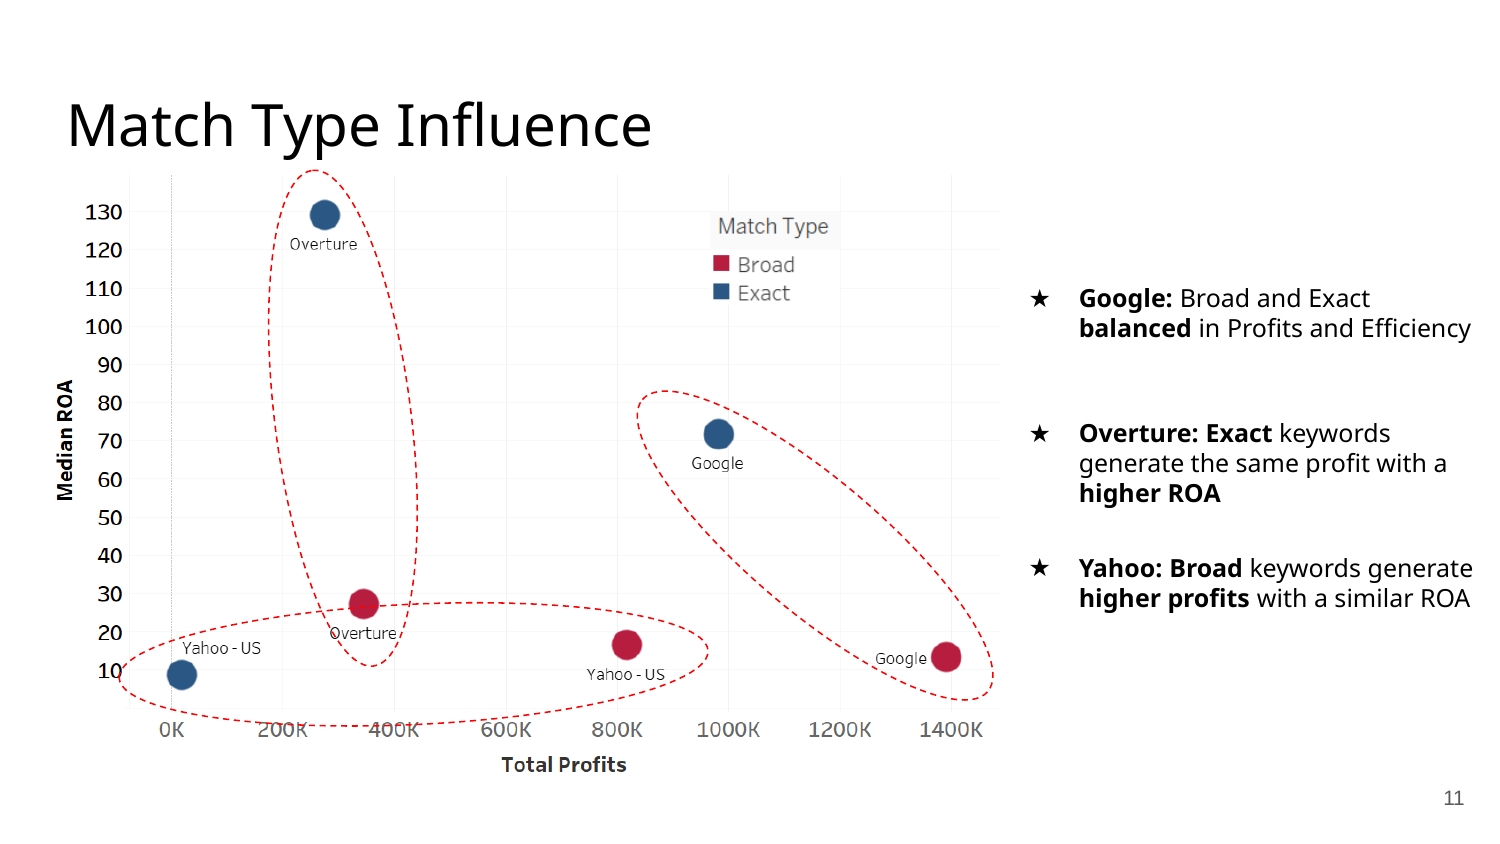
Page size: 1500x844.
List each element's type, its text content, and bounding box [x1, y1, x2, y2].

text_box Overture: Exact keywords generate the same profit with a higher ROA [1010, 402, 1493, 497]
picture [33, 166, 1006, 792]
text_box Google: Broad and Exact balanced in Profits and Efficiency [1010, 267, 1493, 362]
slide_number ‹#› [1389, 764, 1480, 830]
title Match Type Influence [51, 72, 1449, 167]
text_box Yahoo: Broad keywords generate higher profits with a similar ROA [1010, 537, 1493, 632]
